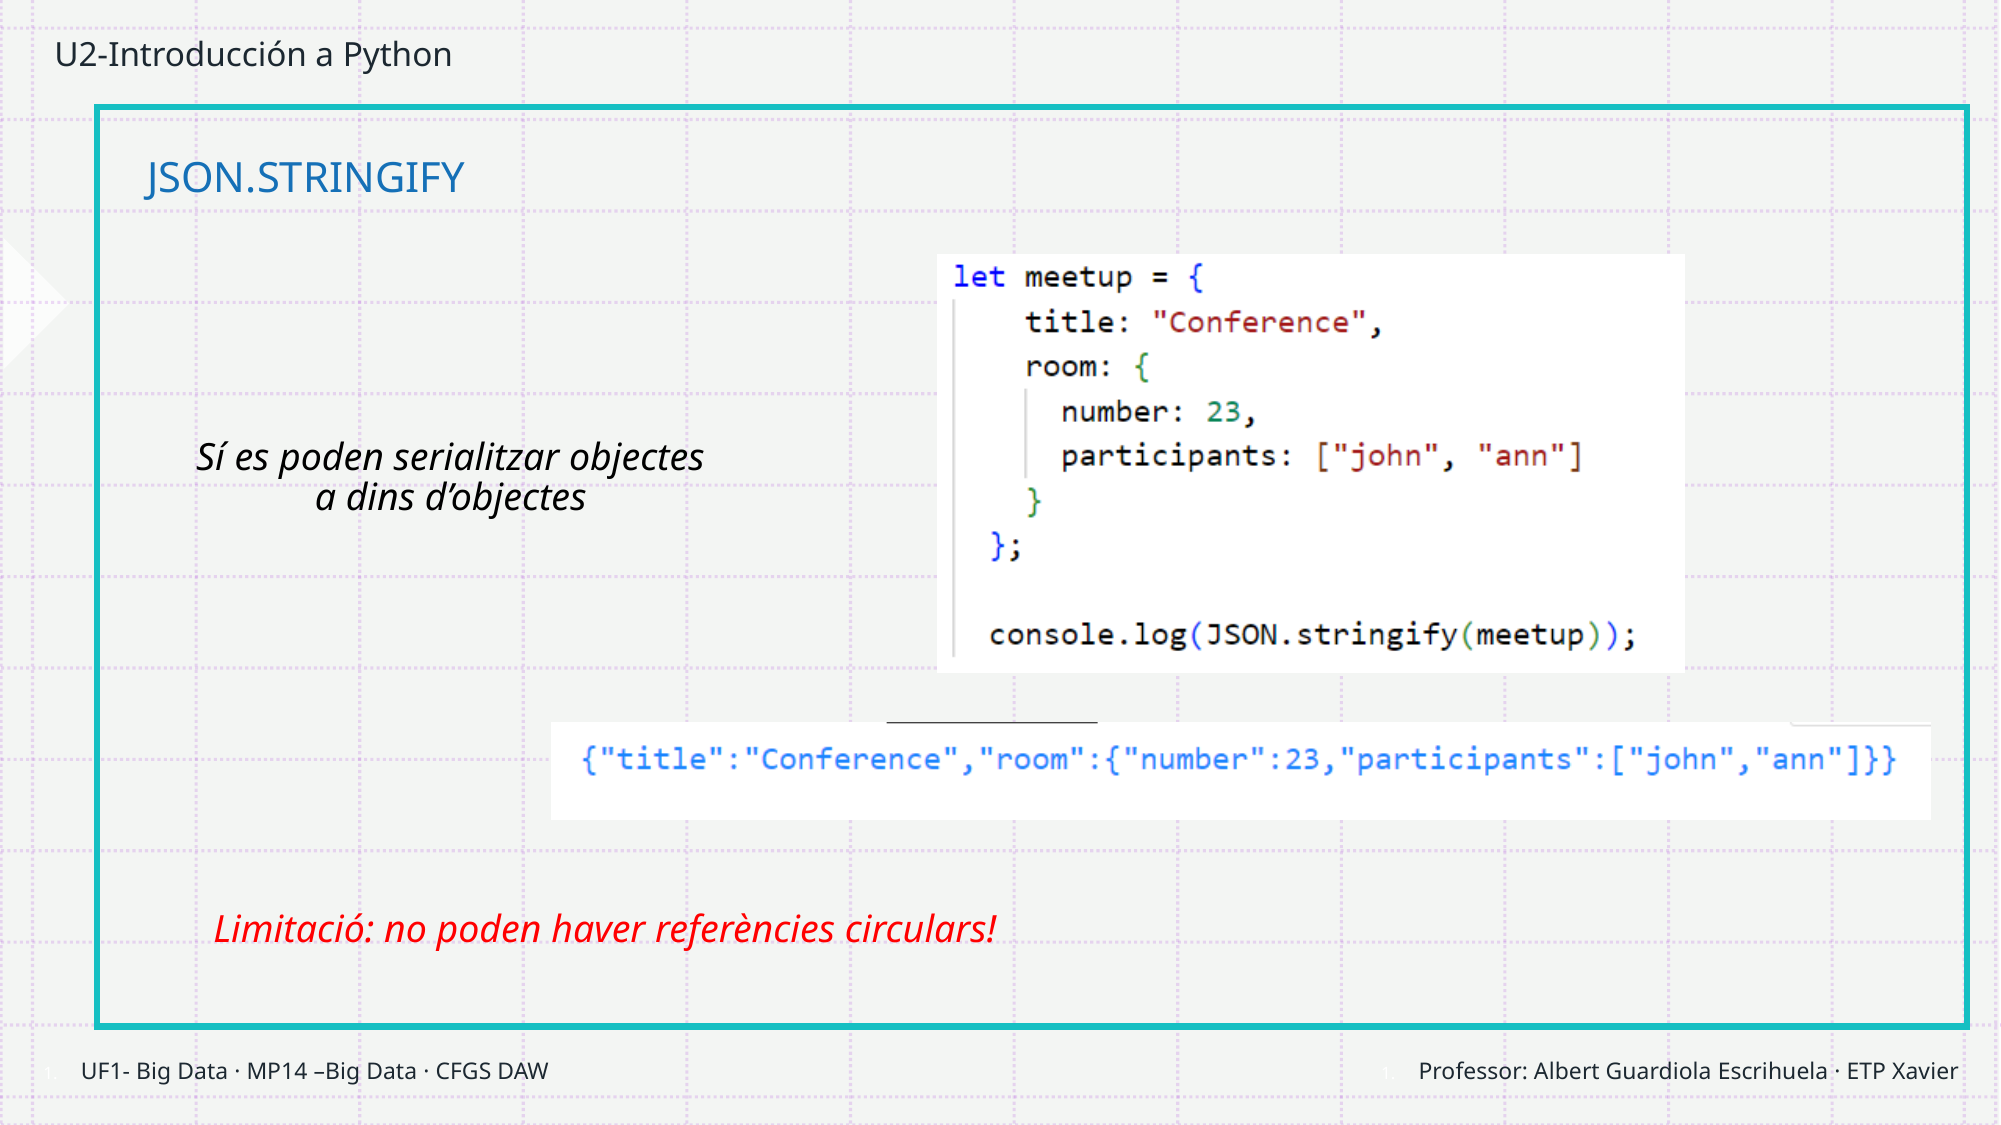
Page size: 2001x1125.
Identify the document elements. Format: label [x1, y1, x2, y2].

picture [551, 722, 1931, 820]
picture [937, 255, 1685, 673]
text_box [0, 0, 2000, 1125]
